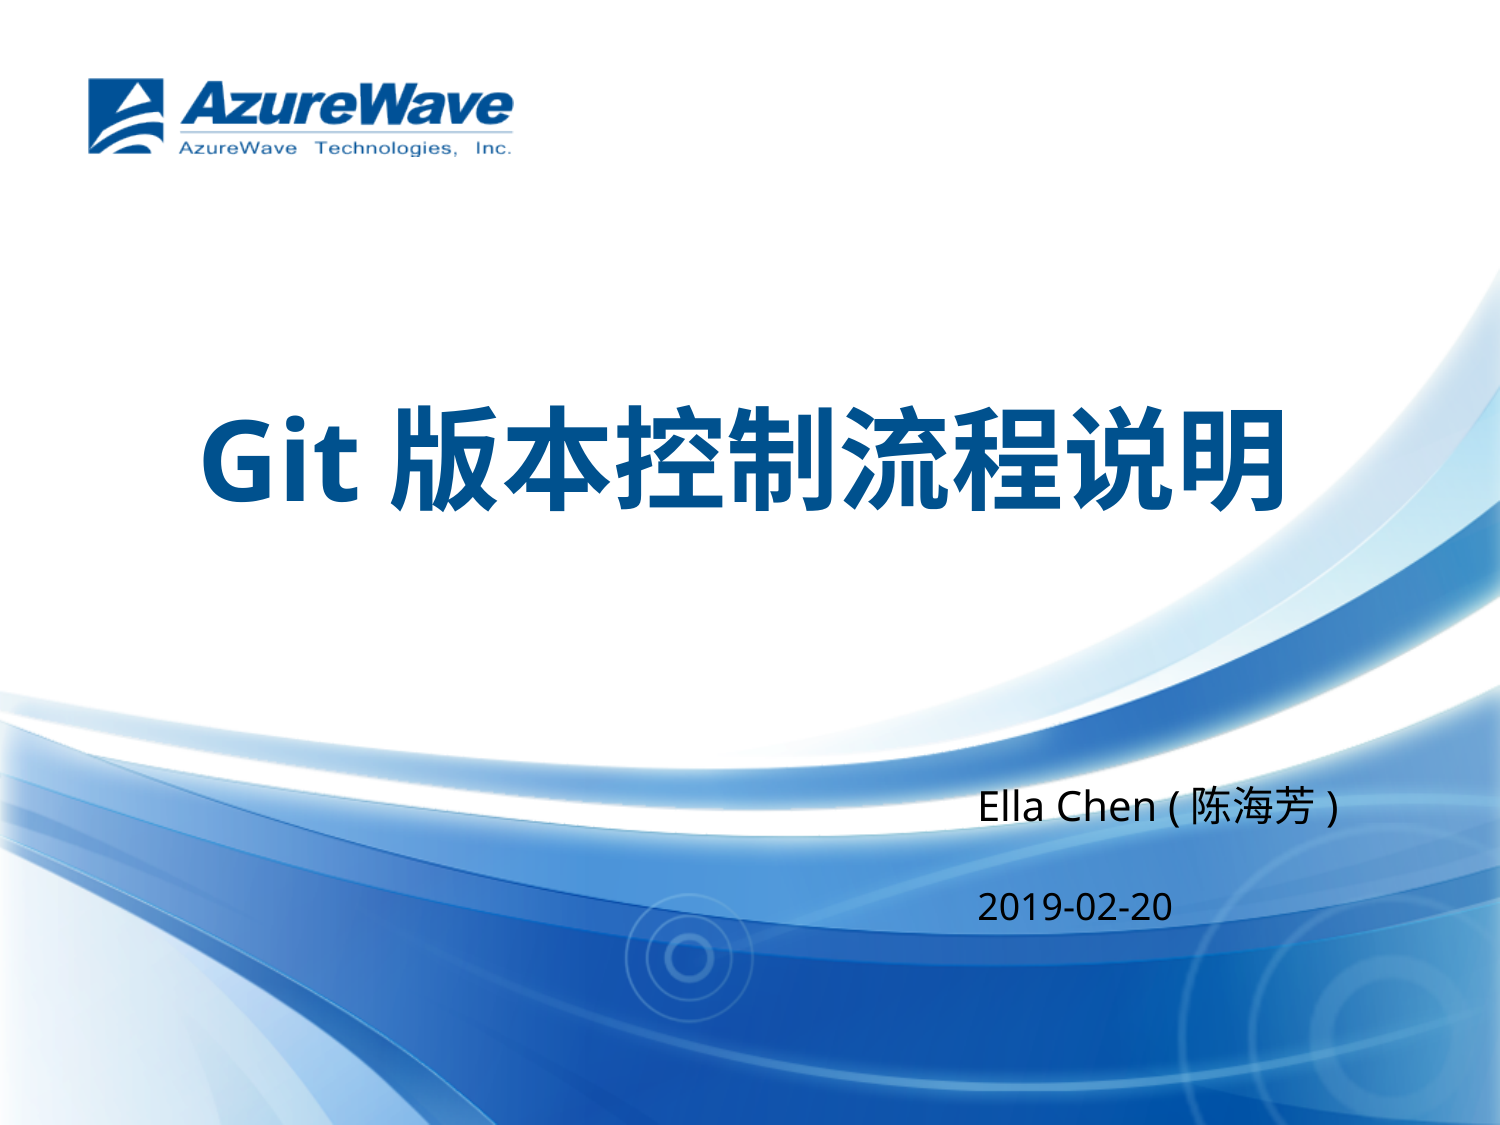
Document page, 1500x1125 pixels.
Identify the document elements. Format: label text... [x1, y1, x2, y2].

list 2019-02-20 [962, 875, 1368, 936]
text_box Ella Chen (陈海芳) [962, 772, 1500, 851]
title Git版本控制流程说明 [71, 329, 1415, 584]
picture [0, 0, 1500, 1125]
